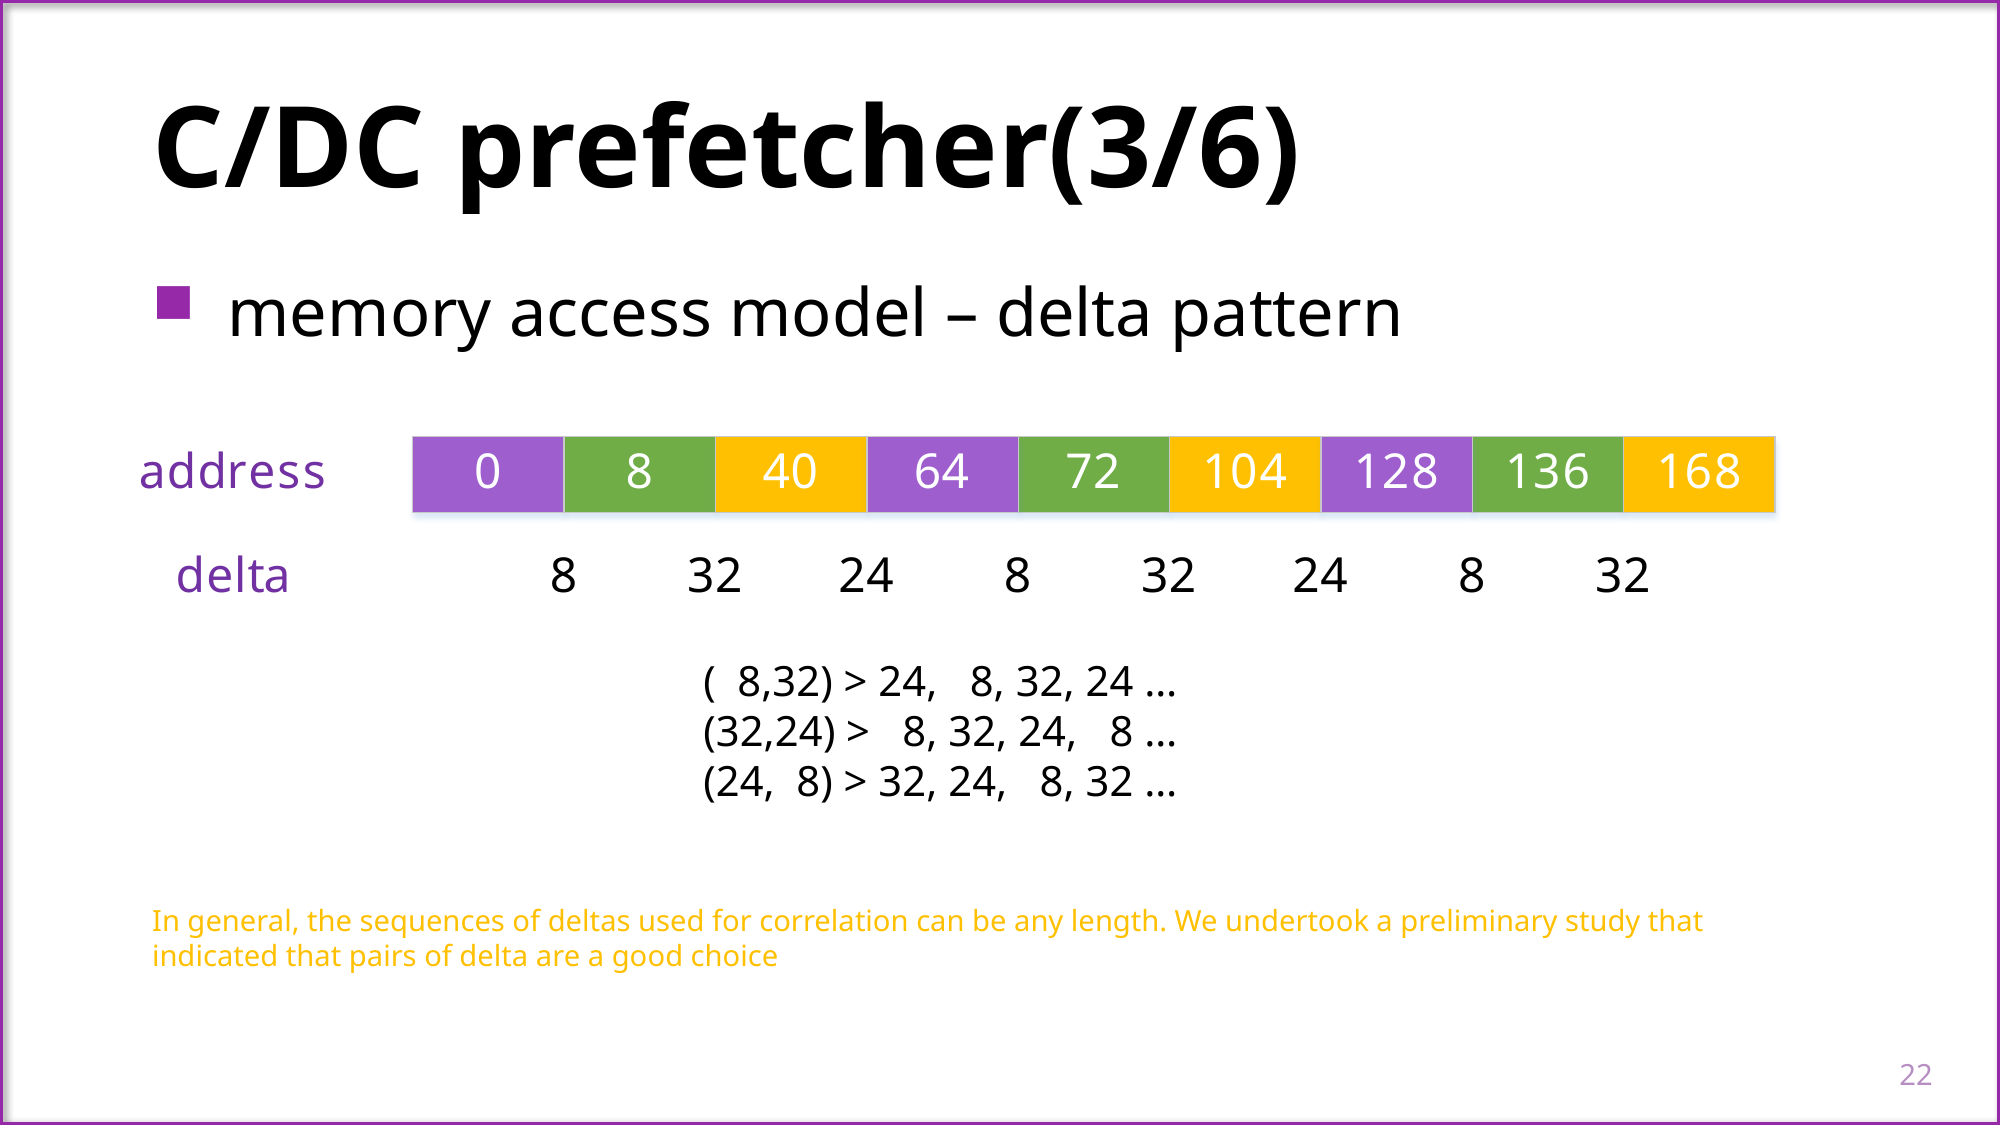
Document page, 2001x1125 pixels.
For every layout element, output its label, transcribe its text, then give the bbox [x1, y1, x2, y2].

text_box C/DC prefetcher(3/6) [137, 59, 1863, 220]
text_box In general, the sequences of deltas used for correlation can be any length. We undertook a preliminary study that indicated that pairs of delta are a good choice [137, 894, 1820, 980]
slide_number 22 [1497, 1045, 1948, 1106]
text_box [0, 0, 2000, 1125]
picture [111, 428, 1787, 628]
text_box memory access model – delta pattern [137, 222, 1804, 331]
text_box ( 8,32) > 24, 8, 32, 24 … (32,24) > 8, 32, 24, 8 … (24, 8) > 32, 24, 8, 32 … [688, 647, 1312, 813]
